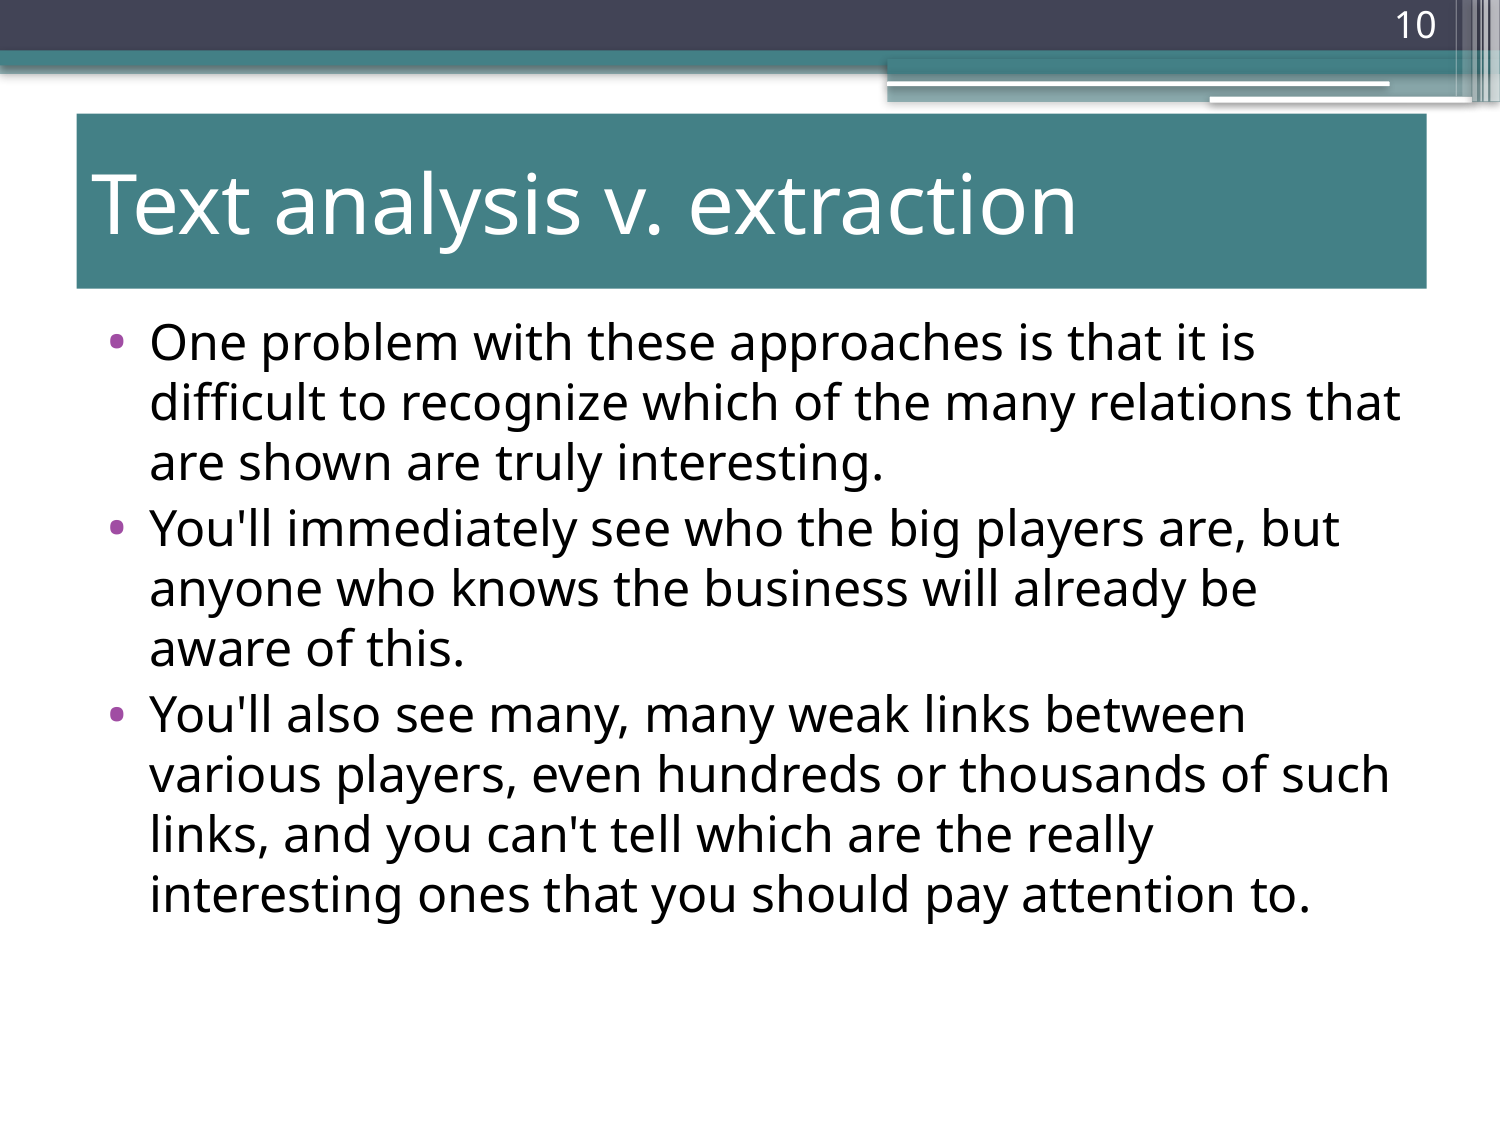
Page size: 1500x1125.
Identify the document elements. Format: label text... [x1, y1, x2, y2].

title Text analysis v. extraction [76, 113, 1427, 289]
list One problem with these approaches is that it is difficult to recognize which of the many relations that are shown are truly interesting. You'll immediately see who the big players are, but anyone who knows the business will already be aware of this. You'll also see many, many weak links between various players, even hundreds or thousands of such links, and you can't tell which are the really interesting ones that you should pay attention to. [75, 302, 1425, 1059]
